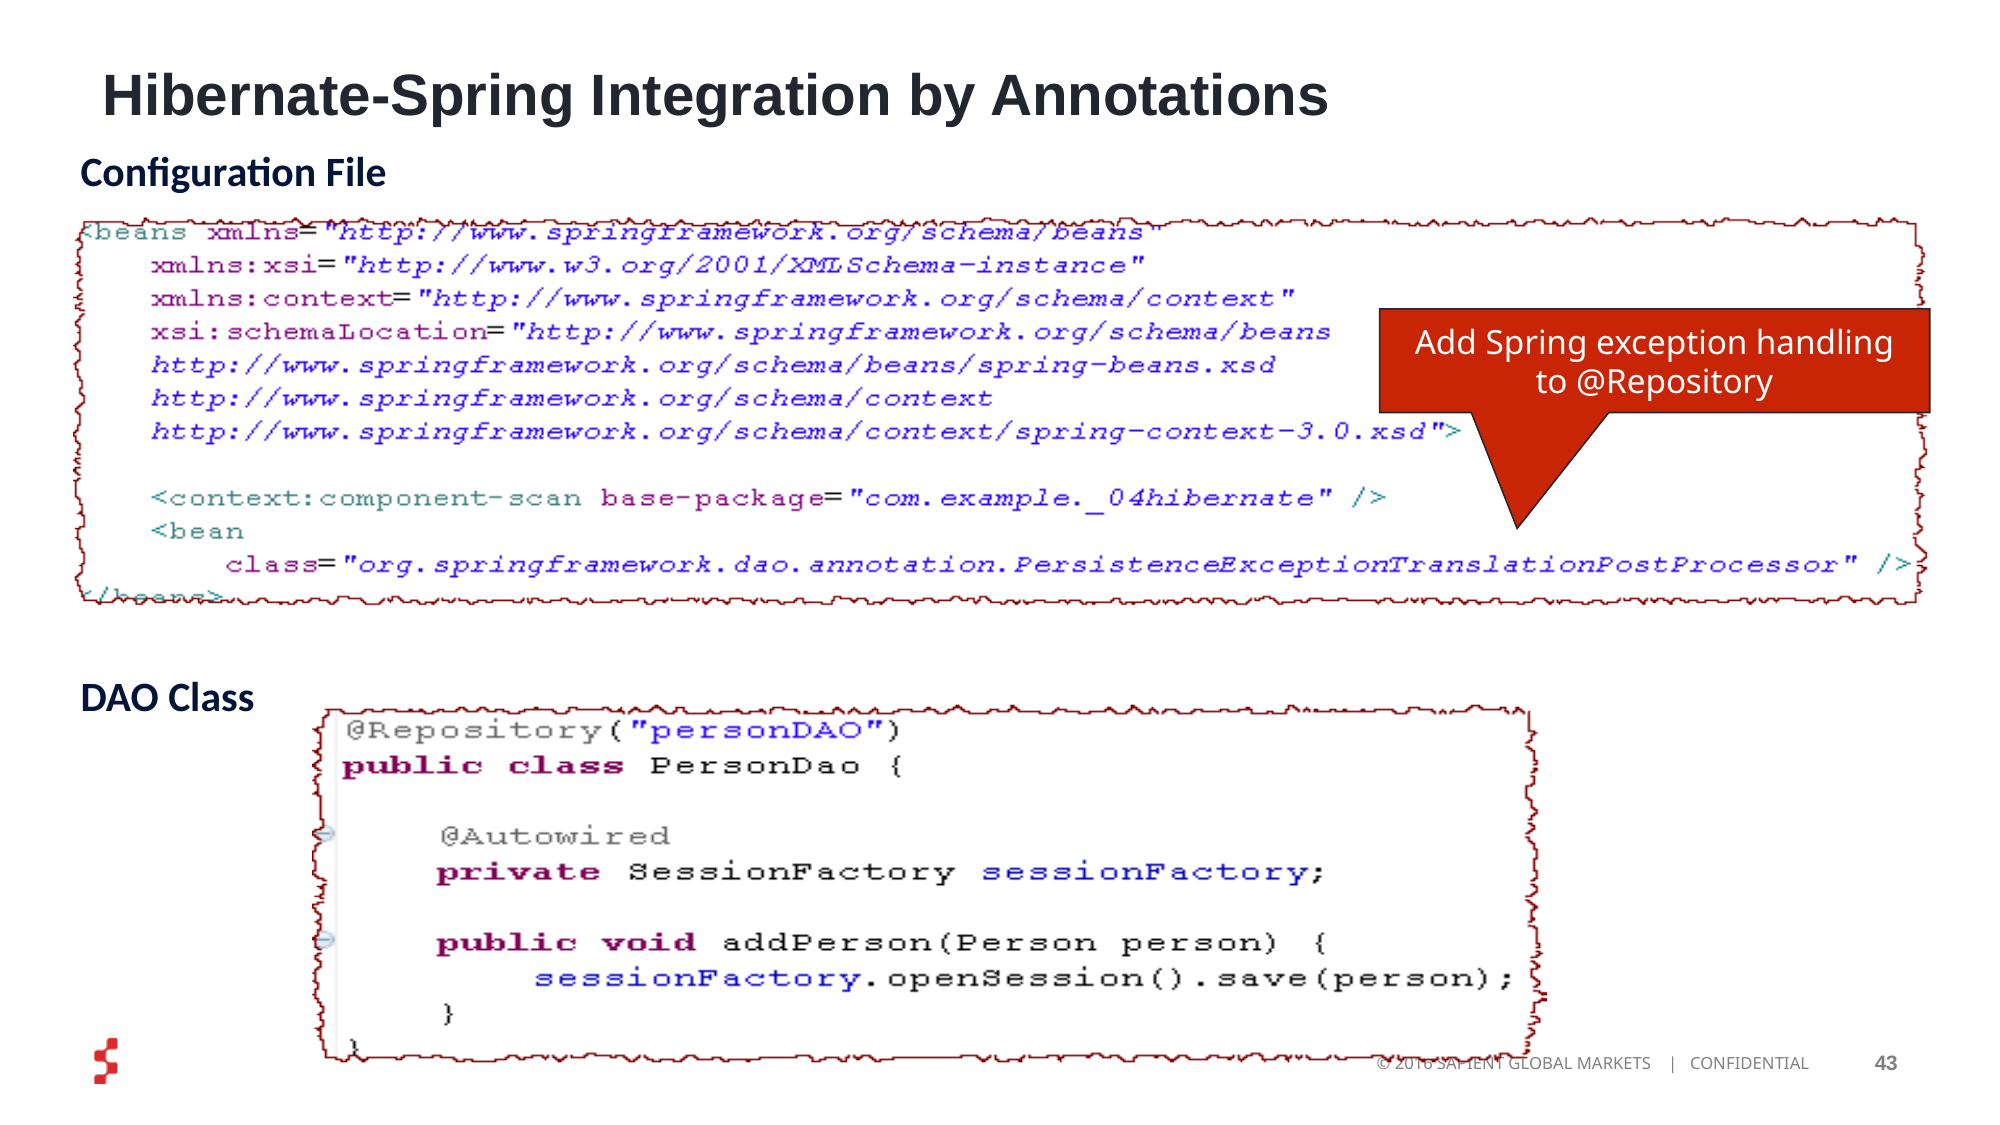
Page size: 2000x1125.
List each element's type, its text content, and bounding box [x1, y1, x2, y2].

text_box Hibernate-Spring Integration by Annotations [87, 50, 1938, 163]
text_box Configuration File DAO Class [73, 137, 1926, 212]
text_box Configuration File DAO Class [73, 624, 1926, 900]
picture [72, 212, 1930, 613]
picture [312, 699, 1547, 1071]
